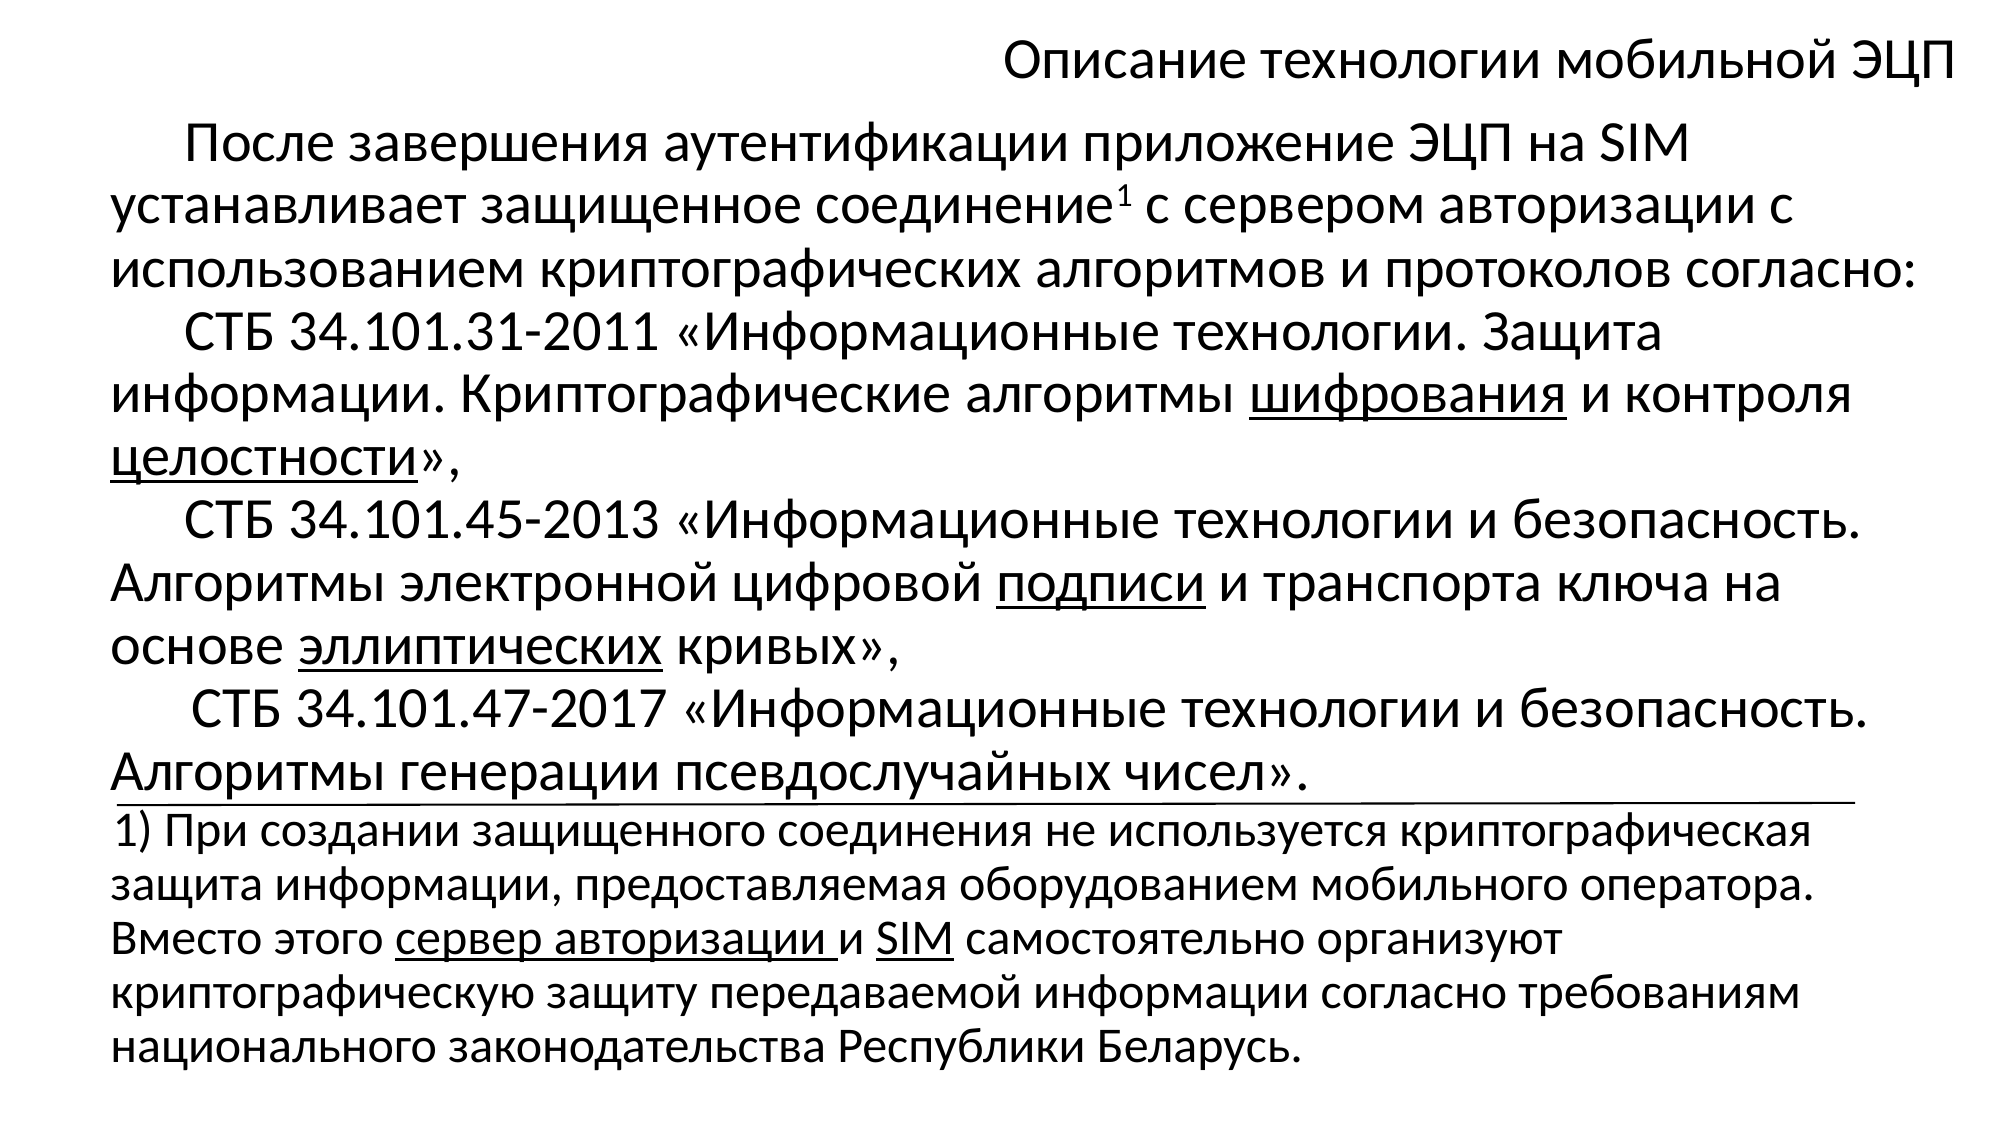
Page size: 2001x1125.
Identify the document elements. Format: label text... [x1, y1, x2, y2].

list После завершения аутентификации приложение ЭЦП на SIM устанавливает защищенное соединение1 с сервером авторизации с использованием криптографических алгоритмов и протоколов согласно: СТБ 34.101.31-2011 «Информационные технологии. Защита информации. Криптографические алгоритмы шифрования и контроля целостности», СТБ 34.101.45-2013 «Информационные технологии и безопасность. Алгоритмы электронной цифровой подписи и транспорта ключа на основе эллиптических кривых», СТБ 34.101.47-2017 «Информационные технологии и безопасность. Алгоритмы генерации псевдослучайных чисел». 1) При создании защищенного соединения не используется криптографическая защита информации, предоставляемая оборудованием мобильного оператора. Вместо этого сервер авторизации и SIM самостоятельно организуют криптографическую защиту передаваемой информации согласно требованиям национального законодательства Республики Беларусь. [95, 103, 1973, 1088]
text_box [116, 802, 1856, 806]
title Описание технологии мобильной ЭЦП [34, 16, 1973, 104]
